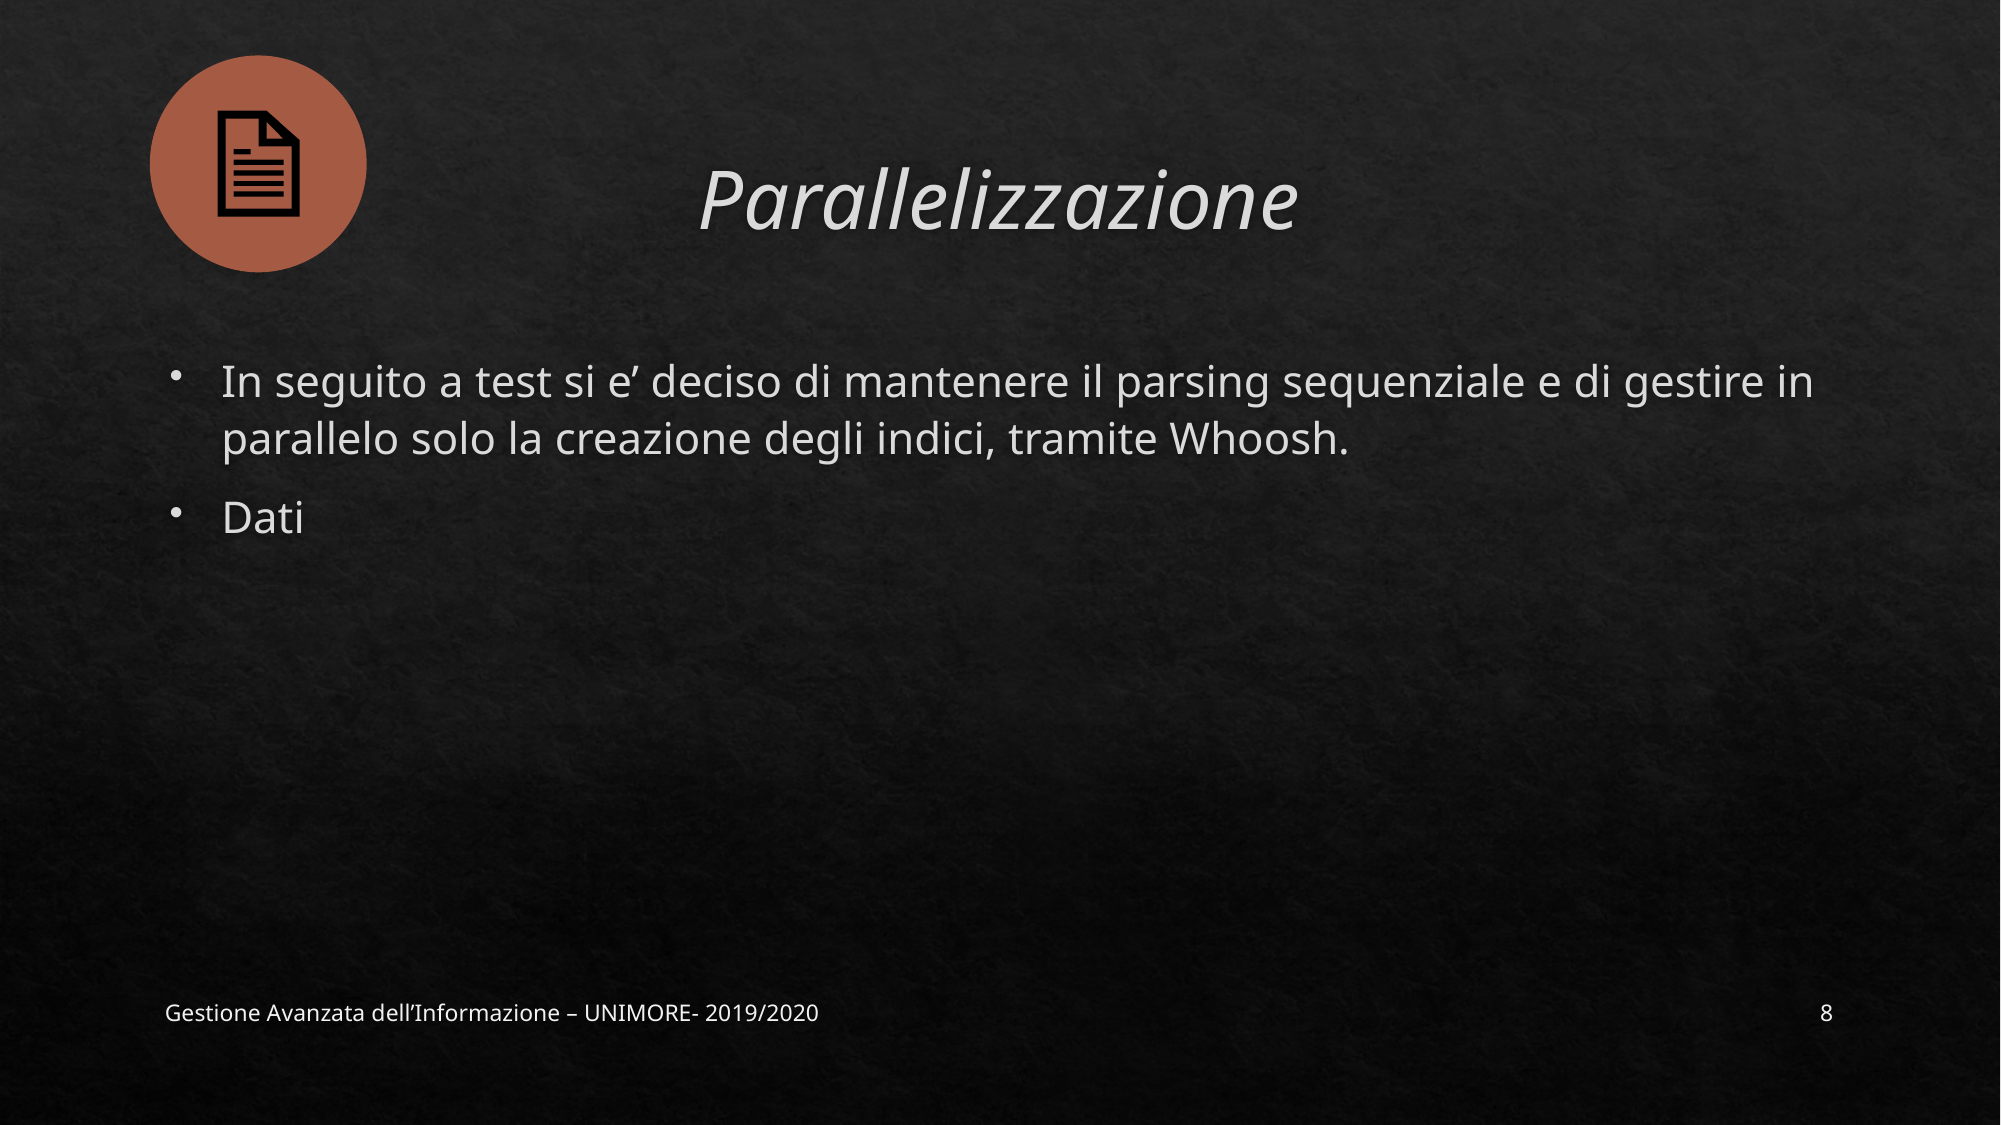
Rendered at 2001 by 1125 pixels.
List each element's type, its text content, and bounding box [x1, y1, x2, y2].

list In seguito a test si e’ deciso di mantenere il parsing sequenziale e di gestire in parallelo solo la creazione degli indici, tramite Whoosh. Dati [149, 340, 1849, 950]
text_box [194, 100, 322, 228]
title Parallelizzazione [149, 99, 1849, 307]
slide_number 8 [1724, 984, 1849, 1045]
text_box [149, 55, 367, 273]
footer Gestione Avanzata dell’Informazione – UNIMORE- 2019/2020 [149, 984, 1245, 1045]
